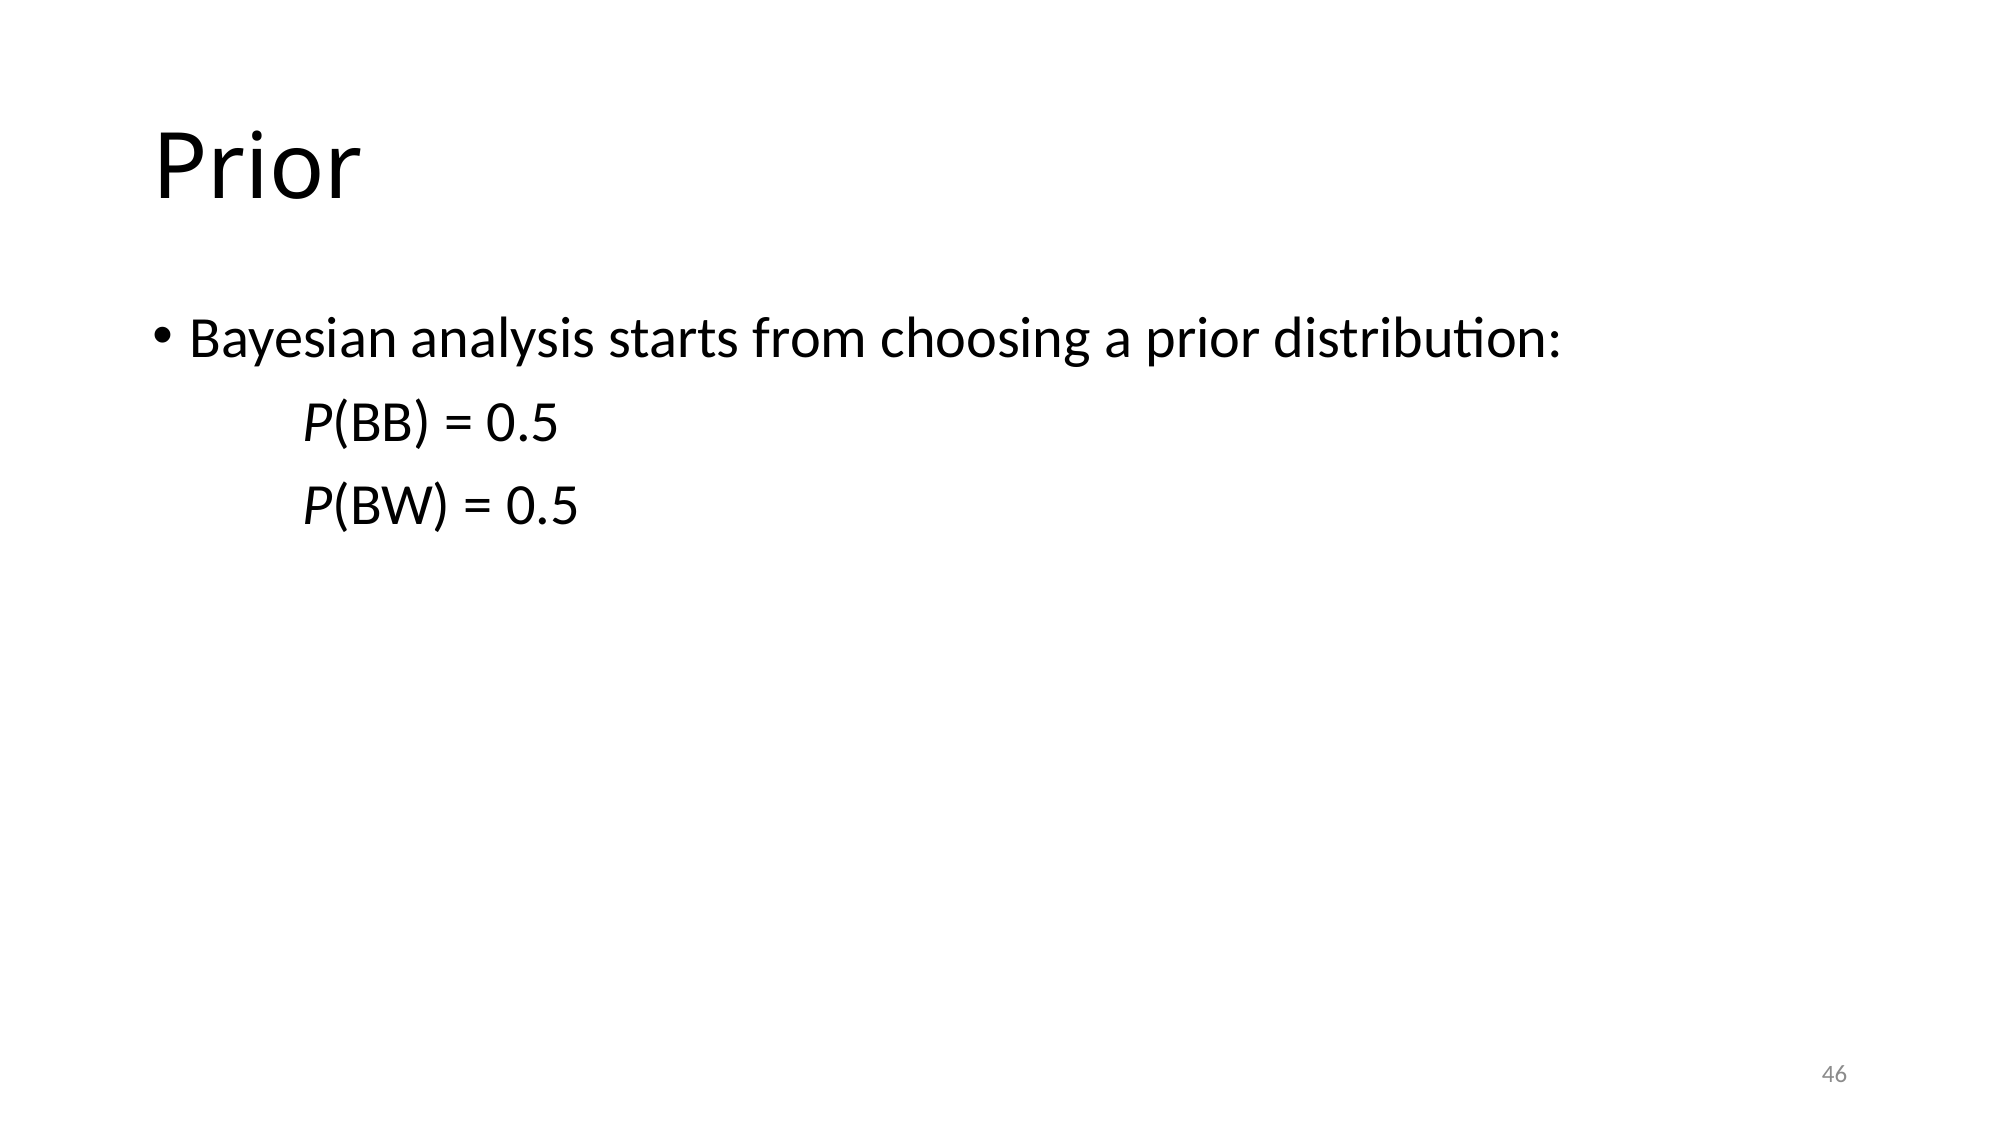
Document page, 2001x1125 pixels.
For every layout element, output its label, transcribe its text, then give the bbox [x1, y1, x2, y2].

slide_number 46 [1412, 1042, 1863, 1103]
title Prior [137, 59, 1863, 278]
list Bayesian analysis starts from choosing a prior distribution: P(BB) = 0.5 P(BW) = 0.5 [137, 299, 1863, 1014]
